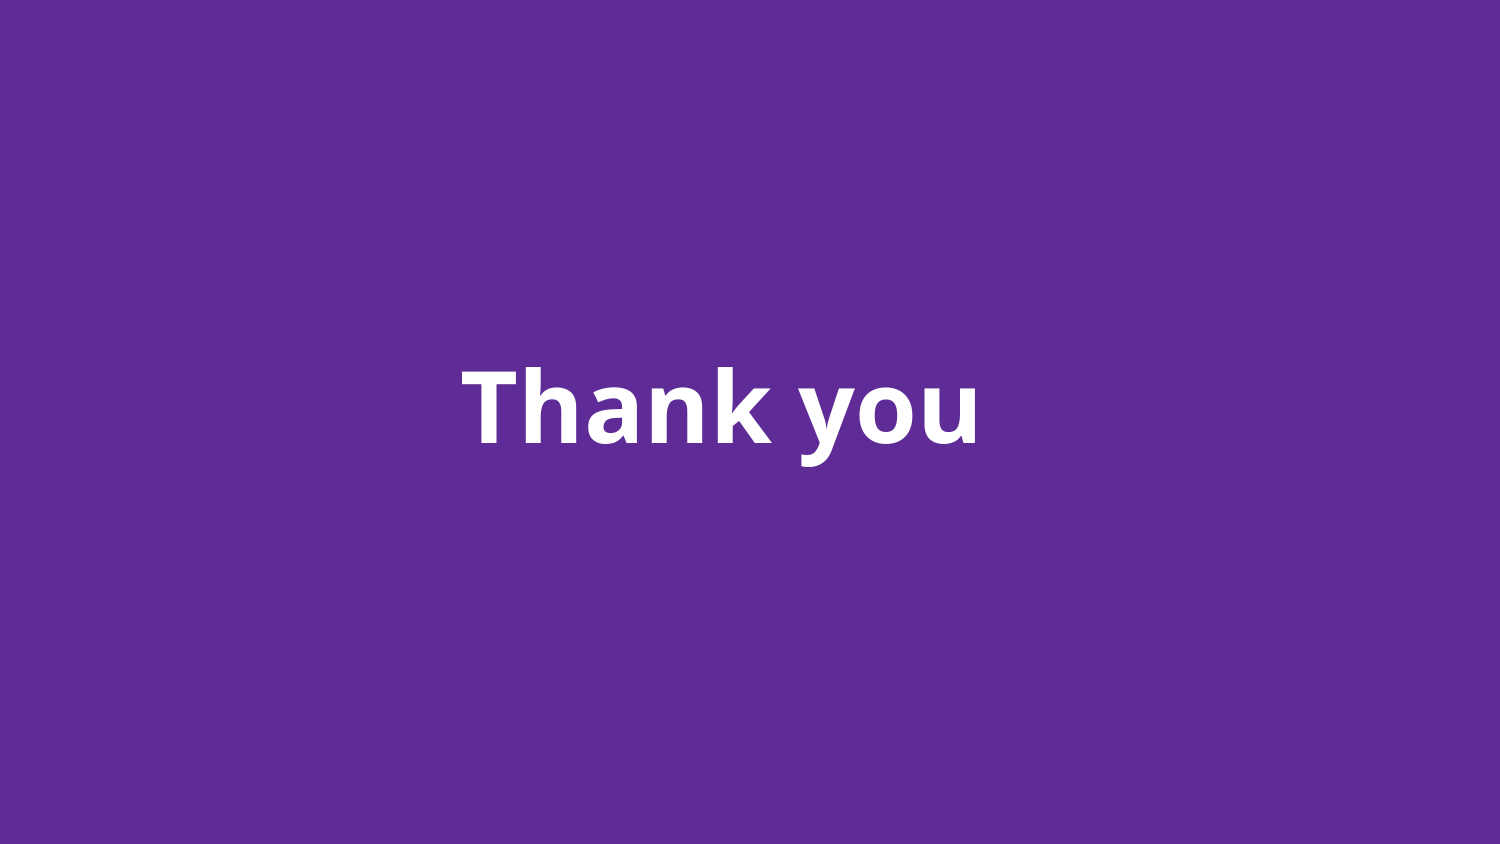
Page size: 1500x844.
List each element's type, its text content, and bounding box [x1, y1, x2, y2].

title Thank you [445, 287, 1000, 520]
